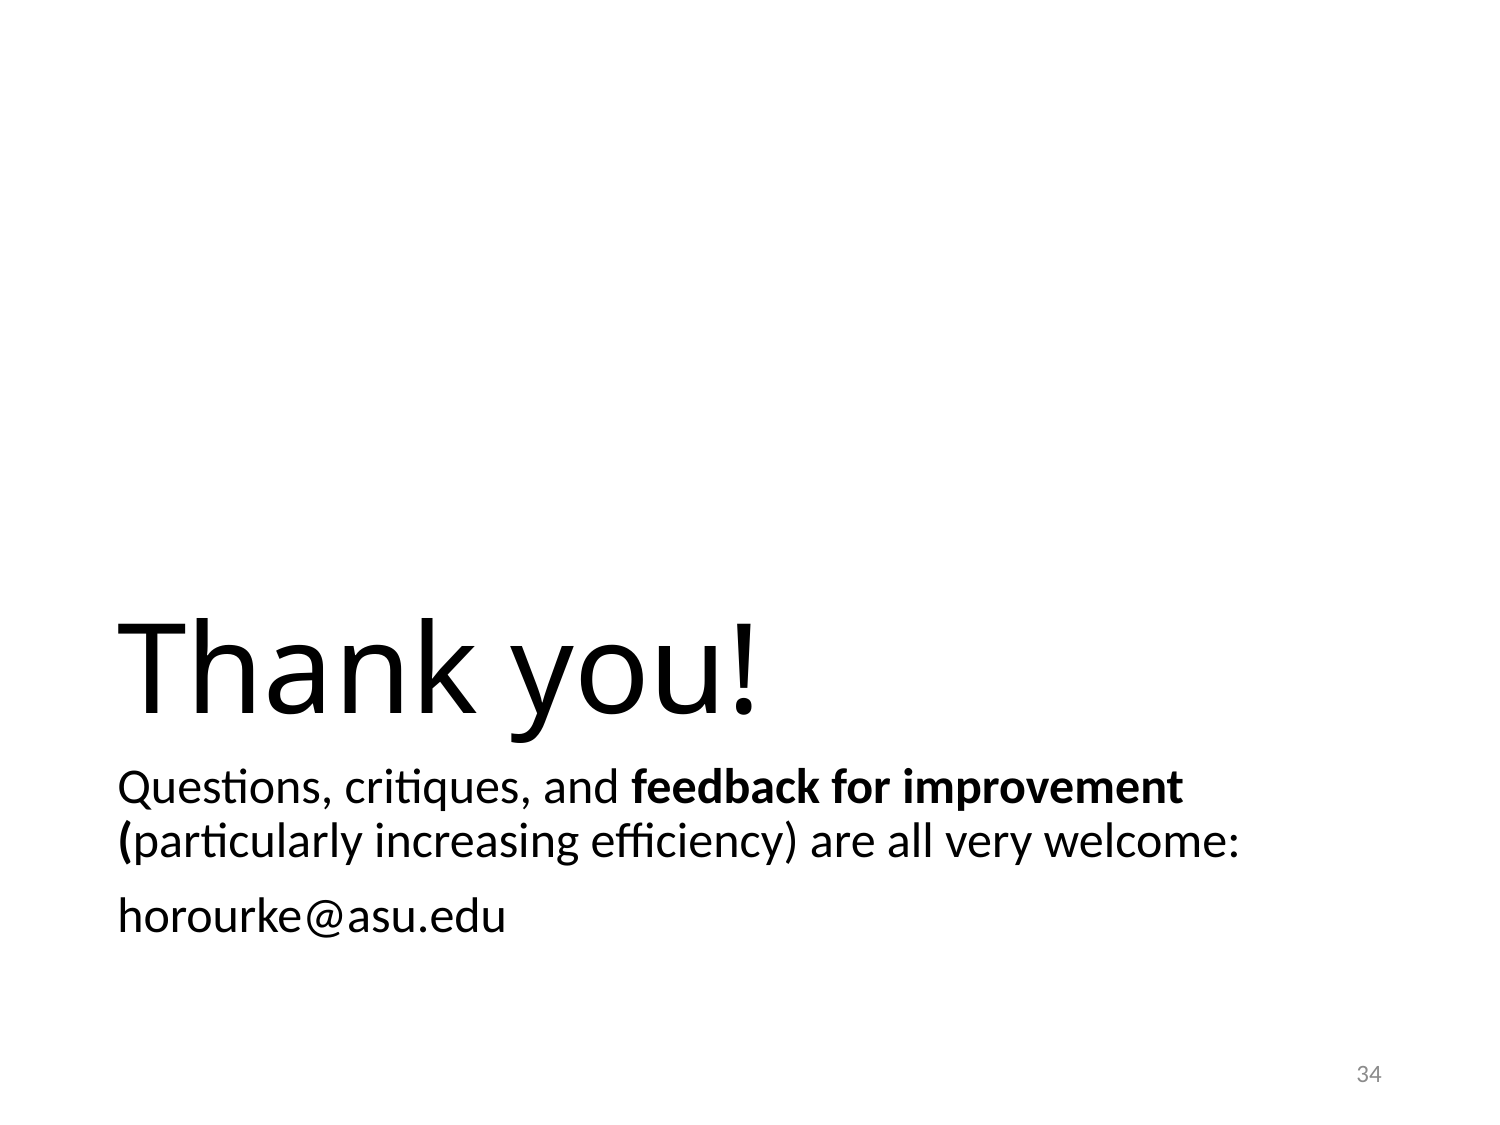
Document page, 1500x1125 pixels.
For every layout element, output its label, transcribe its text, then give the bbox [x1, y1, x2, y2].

title Thank you! [102, 280, 1397, 749]
slide_number 34 [1059, 1042, 1397, 1103]
list Questions, critiques, and feedback for improvement (particularly increasing efficiency) are all very welcome: horourke@asu.edu [102, 752, 1397, 999]
